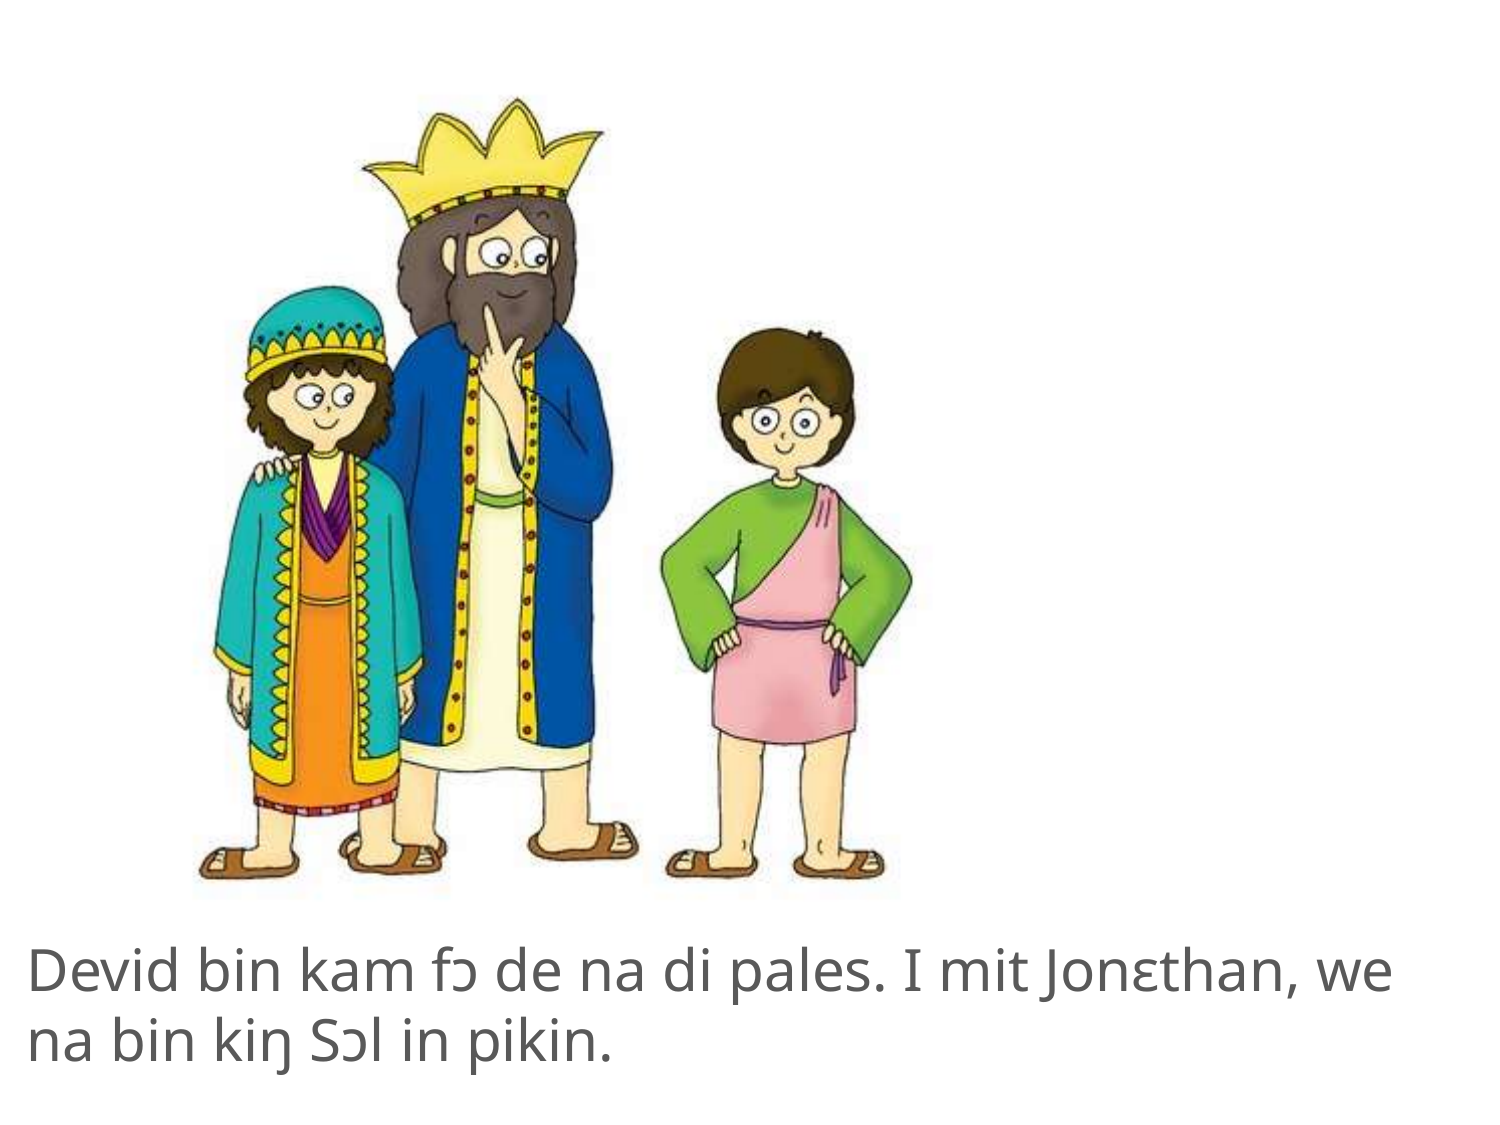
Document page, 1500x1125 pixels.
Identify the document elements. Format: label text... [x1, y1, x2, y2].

picture [97, 0, 1403, 926]
text_box Devid bin kam fɔ de na di pales. I mit Jonɛthan, we na bin kiŋ Sɔl in pikin. [11, 925, 1483, 1081]
